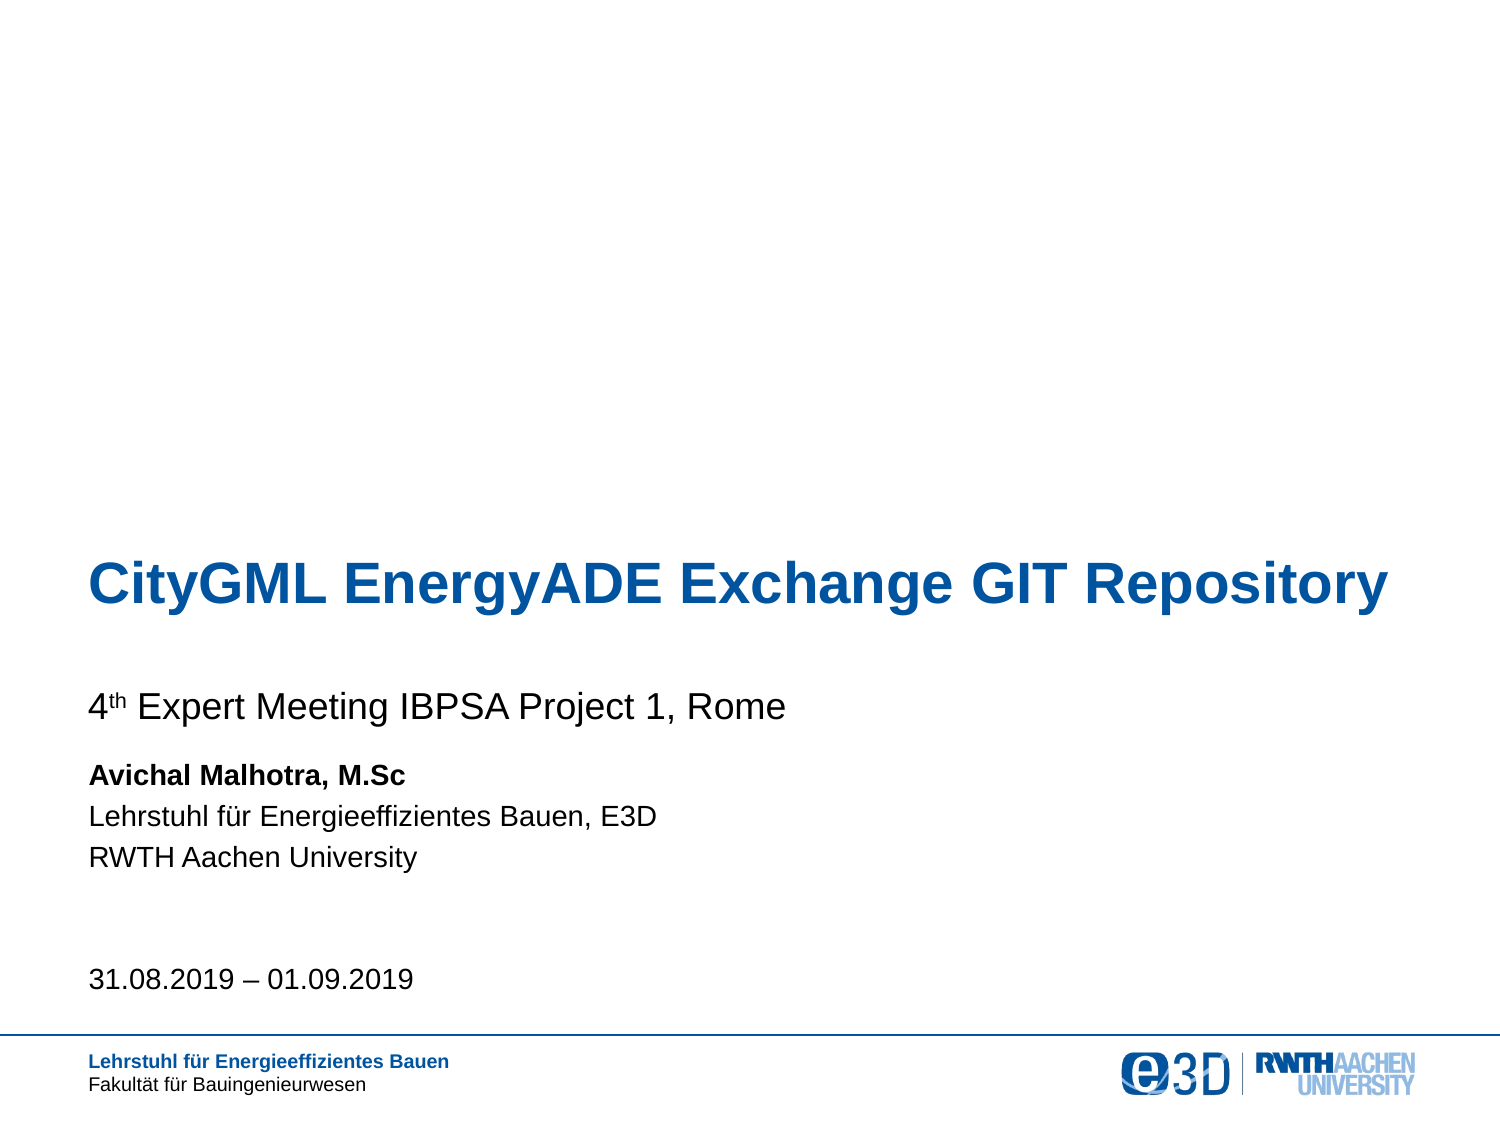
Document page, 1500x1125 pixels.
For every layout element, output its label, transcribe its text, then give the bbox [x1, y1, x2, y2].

text_box Avichal Malhotra, M.Sc Lehrstuhl für Energieeffizientes Bauen, E3D RWTH Aachen University 31.08.2019 – 01.09.2019 [88, 674, 1412, 1050]
title CityGML EnergyADE Exchange GIT Repository [88, 544, 1412, 674]
text_box 4th Expert Meeting IBPSA Project 1, Rome [73, 674, 951, 735]
picture [1108, 1031, 1428, 1116]
